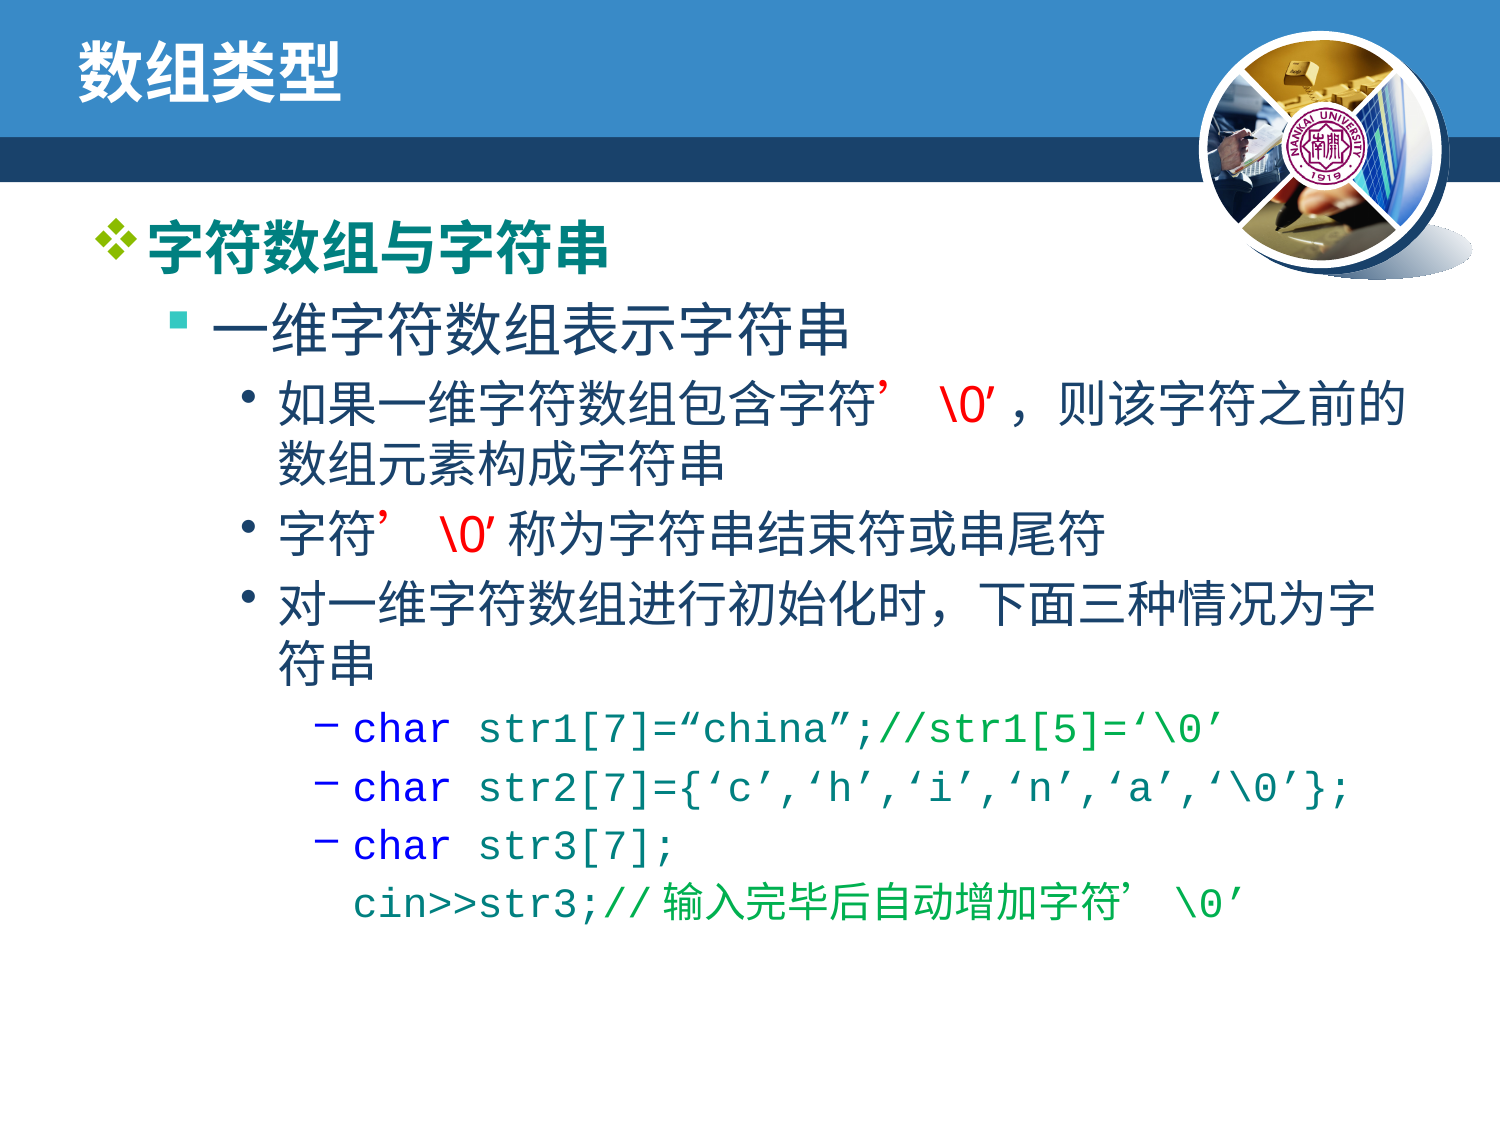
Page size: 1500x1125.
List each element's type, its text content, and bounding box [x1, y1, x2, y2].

title 数组类型 [62, 24, 1275, 118]
list 字符数组与字符串 一维字符数组表示字符串 如果一维字符数组包含字符’\0’，则该字符之前的数组元素构成字符串 字符’\0’称为字符串结束符或串尾符 对一维字符数组进行初始化时，下面三种情况为字符串 char str1[7]=“china”;//str1[5]=‘\0’ char str2[7]={‘c’,‘h’,‘i’,‘n’,‘a’,‘\0’}; char str3[7]; cin>>str3;//输入完毕后自动增加字符’\0’ [75, 203, 1425, 1065]
picture [1207, 40, 1433, 203]
